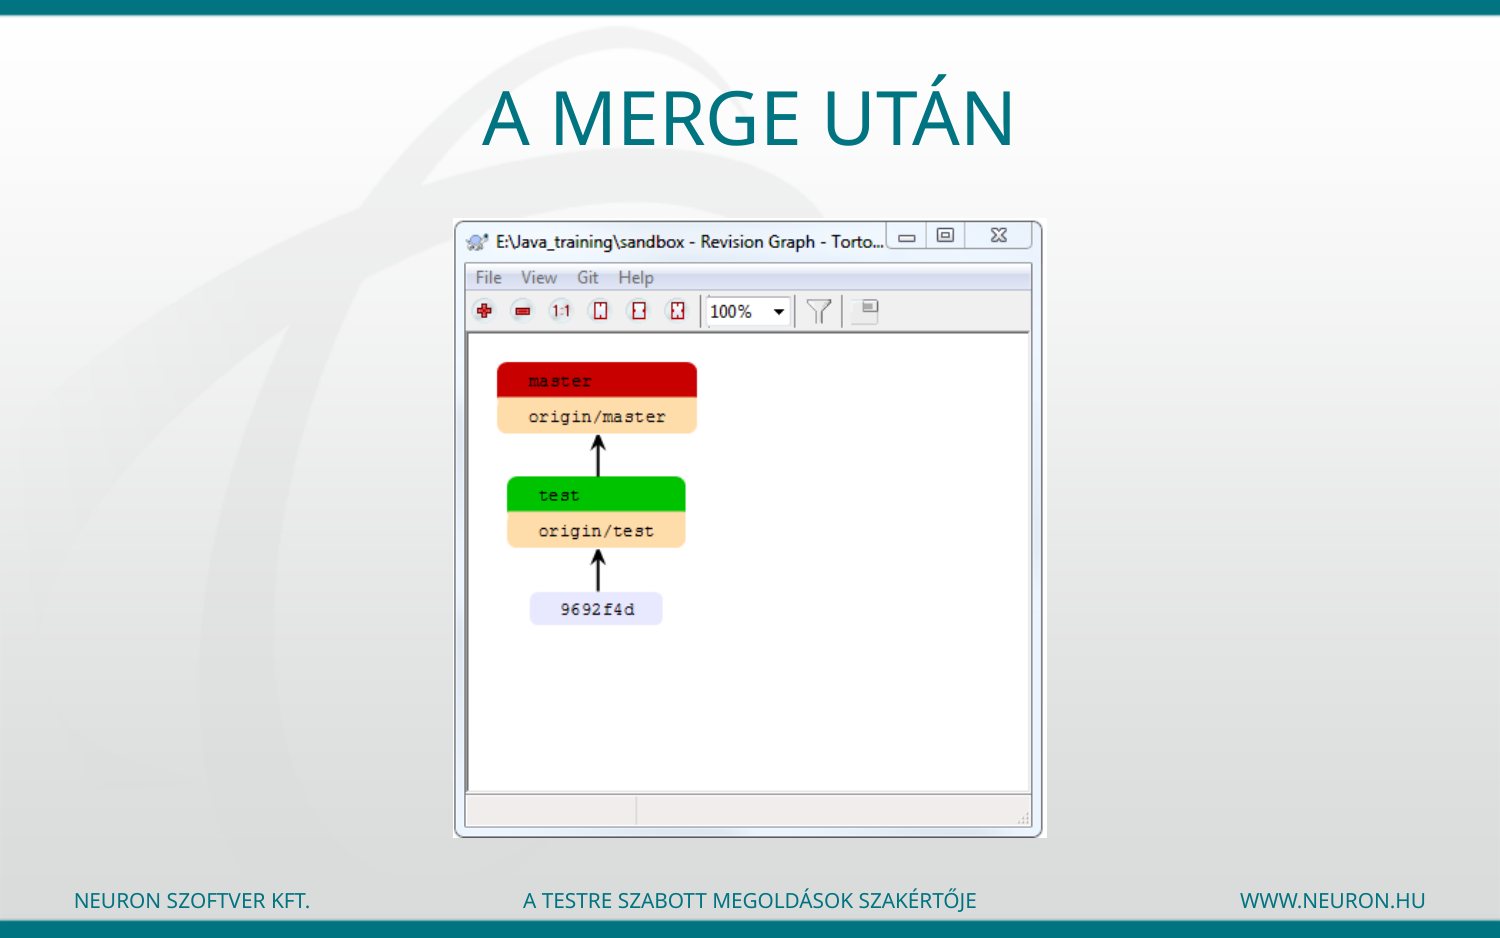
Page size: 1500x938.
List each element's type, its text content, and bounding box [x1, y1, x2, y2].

title A merge után [75, 37, 1425, 194]
picture [0, 0, 1500, 938]
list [453, 218, 1047, 838]
